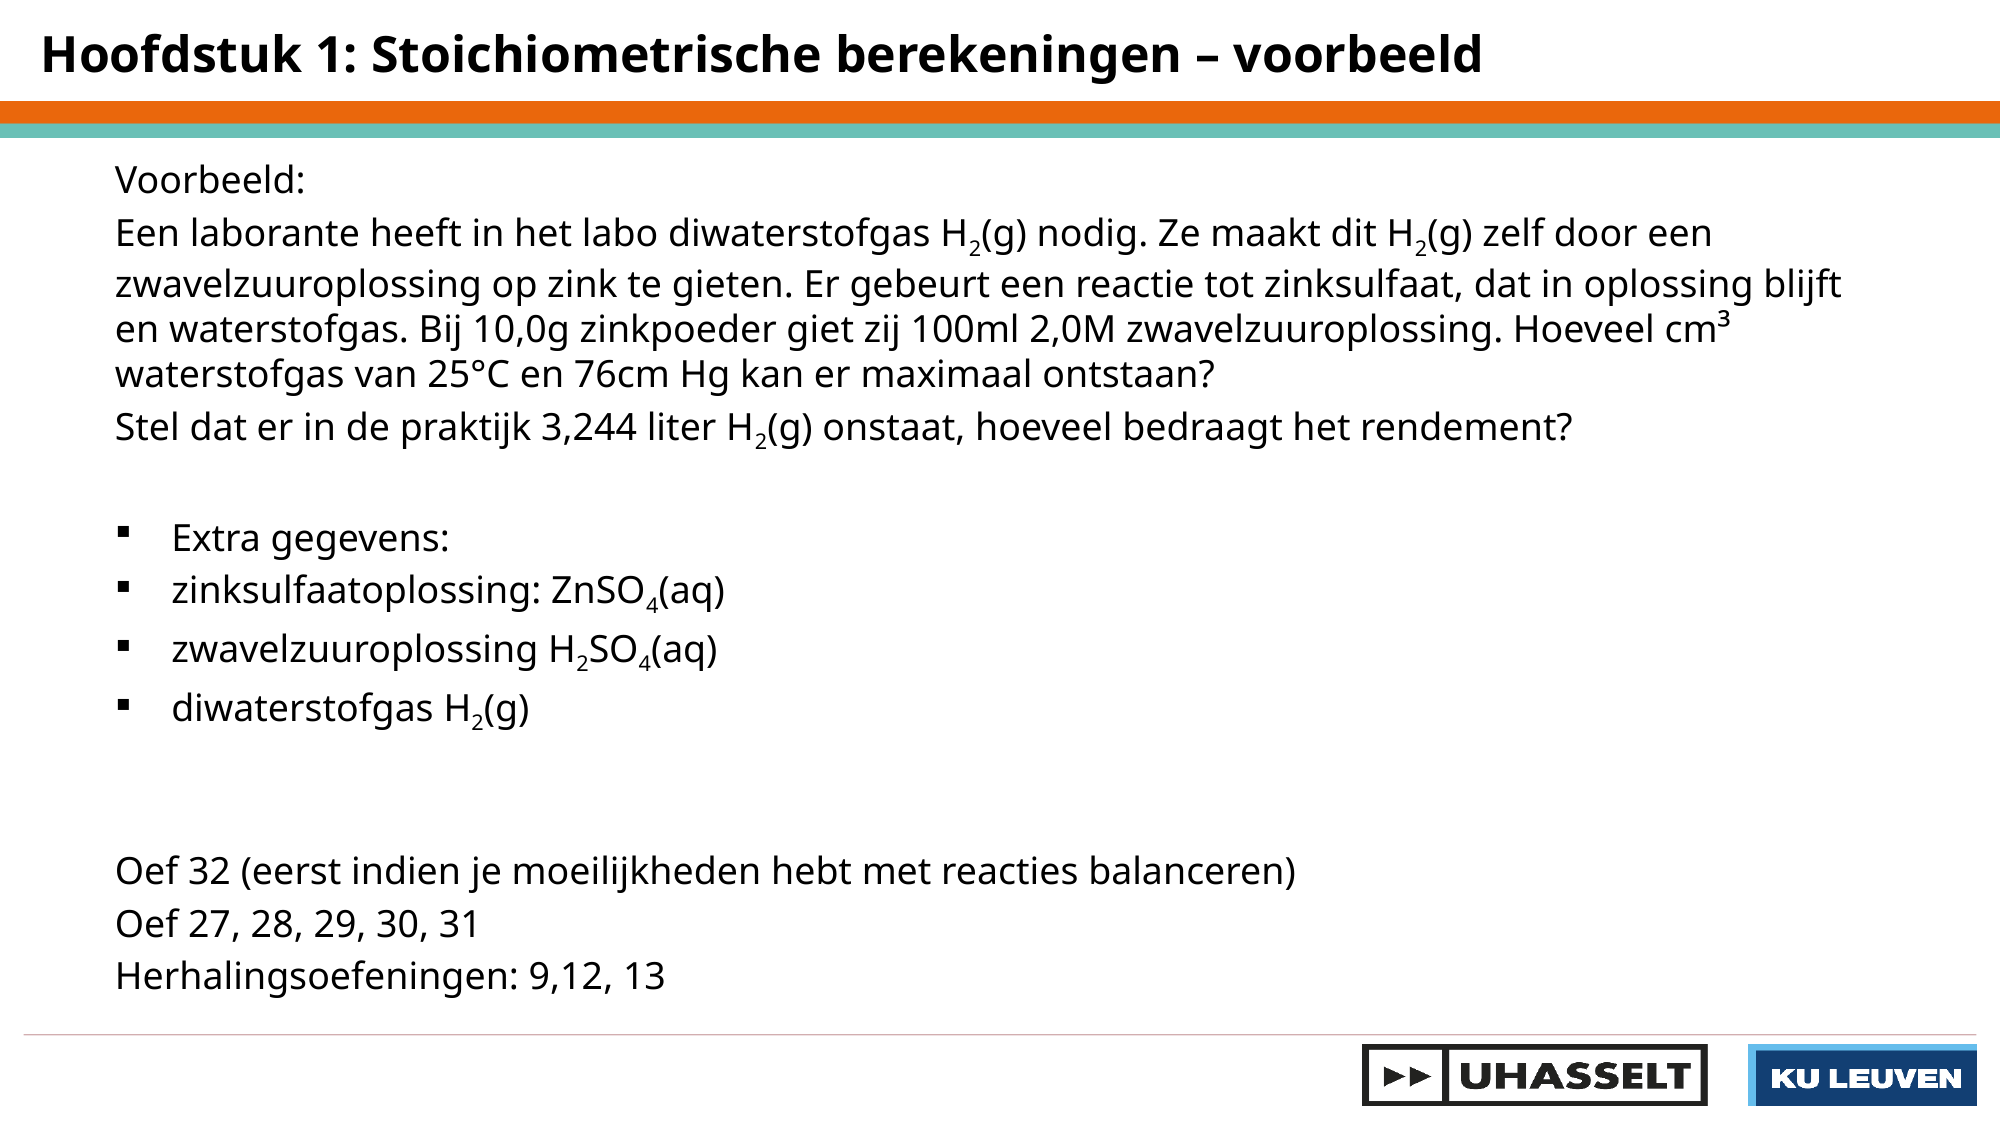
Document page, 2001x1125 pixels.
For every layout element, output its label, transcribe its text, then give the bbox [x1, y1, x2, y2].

picture [1362, 1044, 1977, 1106]
list Voorbeeld: Een laborante heeft in het labo diwaterstofgas H2(g) nodig. Ze maakt dit H2(g) zelf door een zwavelzuuroplossing op zink te gieten. Er gebeurt een reactie tot zinksulfaat, dat in oplossing blijft en waterstofgas. Bij 10,0g zinkpoeder giet zij 100ml 2,0M zwavelzuuroplossing. Hoeveel cm³ waterstofgas van 25°C en 76cm Hg kan er maximaal ontstaan? Stel dat er in de praktijk 3,244 liter H2(g) onstaat, hoeveel bedraagt het rendement? Extra gegevens: zinksulfaatoplossing: ZnSO4(aq) zwavelzuuroplossing H2SO4(aq) diwaterstofgas H2(g) Oef 32 (eerst indien je moeilijkheden hebt met reacties balanceren) Oef 27, 28, 29, 30, 31 Herhalingsoefeningen: 9,12, 13 [99, 149, 1900, 1005]
title Hoofdstuk 1: Stoichiometrische berekeningen – voorbeeld [25, 7, 1993, 98]
